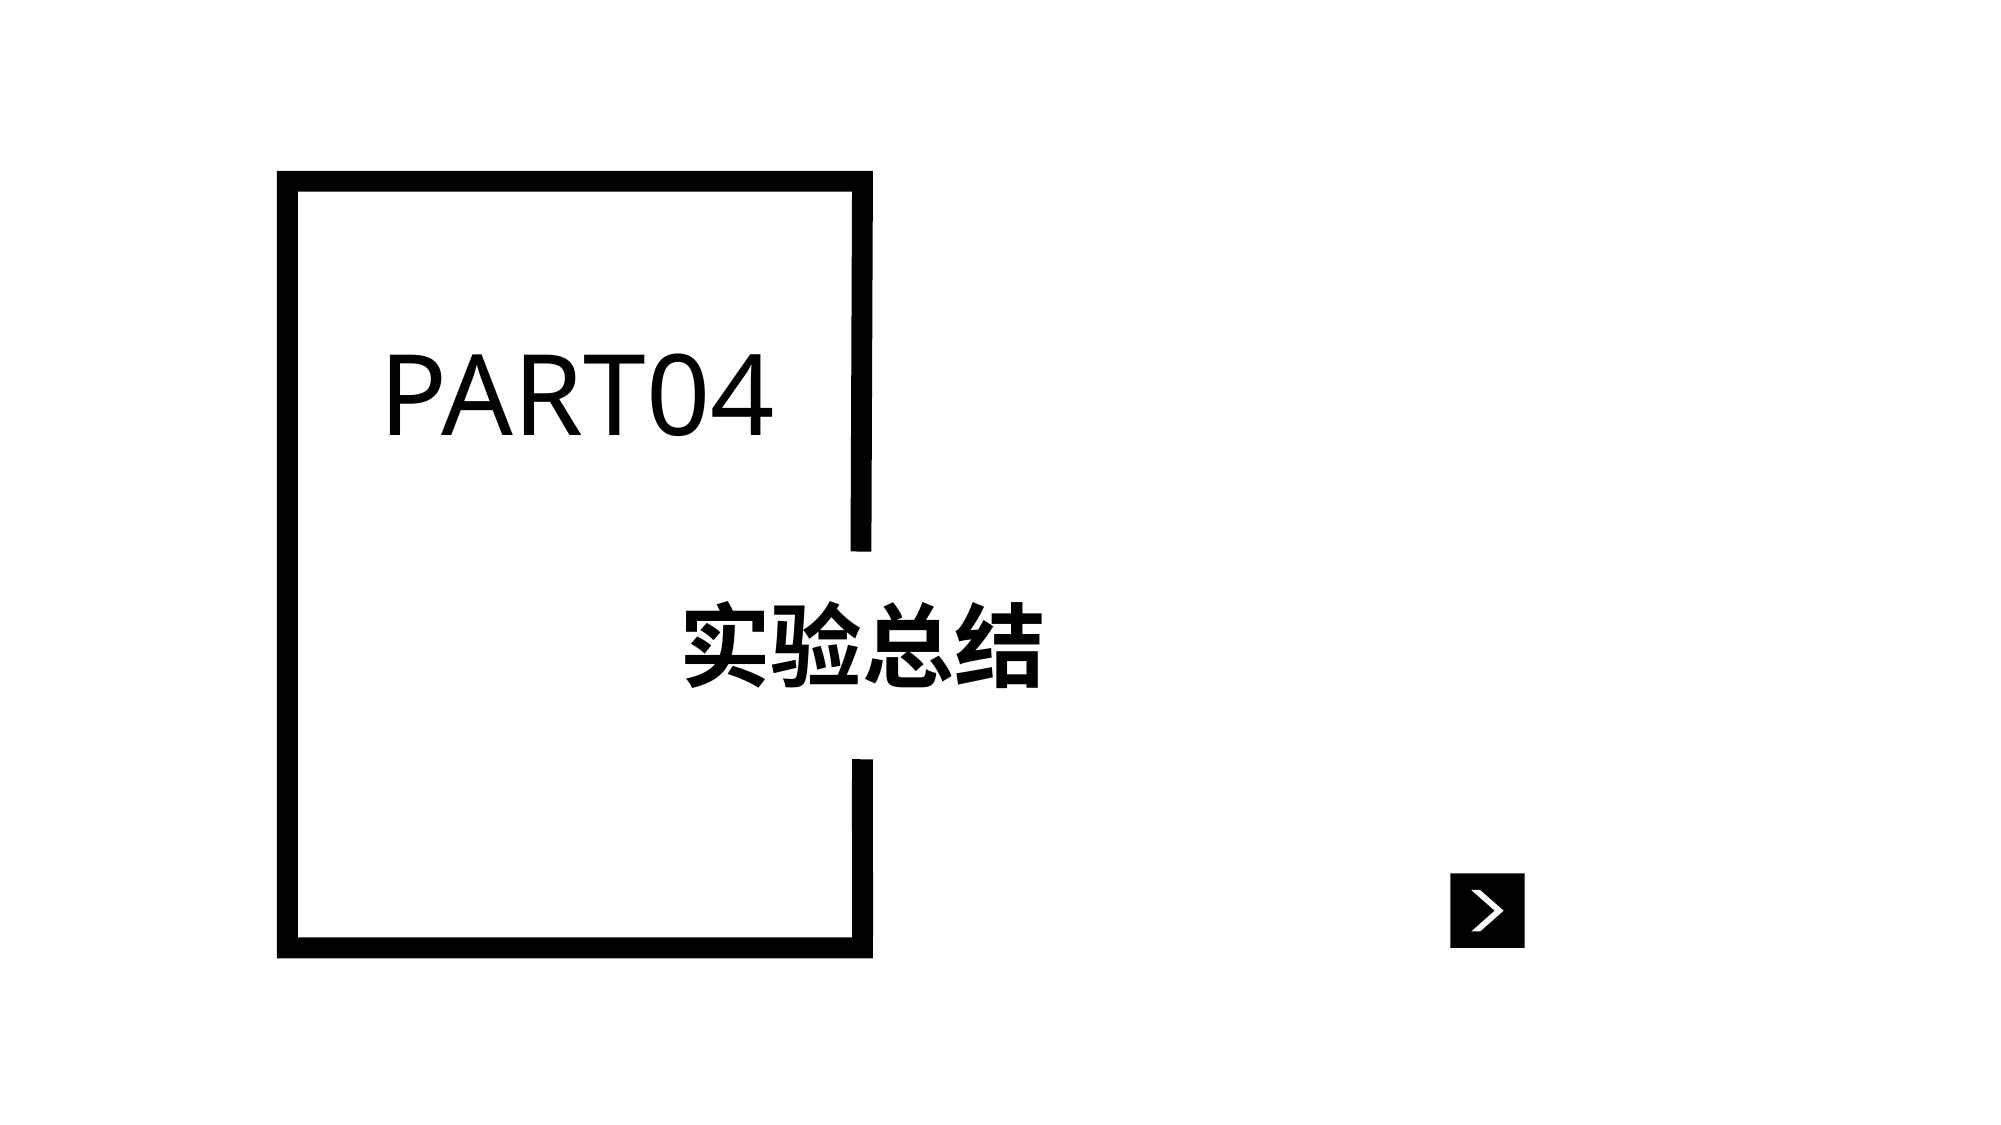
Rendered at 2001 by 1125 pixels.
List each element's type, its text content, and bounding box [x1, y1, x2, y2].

text_box 实验总结 [383, 581, 1342, 706]
text_box [286, 180, 864, 949]
text_box PART04 [364, 315, 1097, 466]
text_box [1450, 873, 1525, 948]
